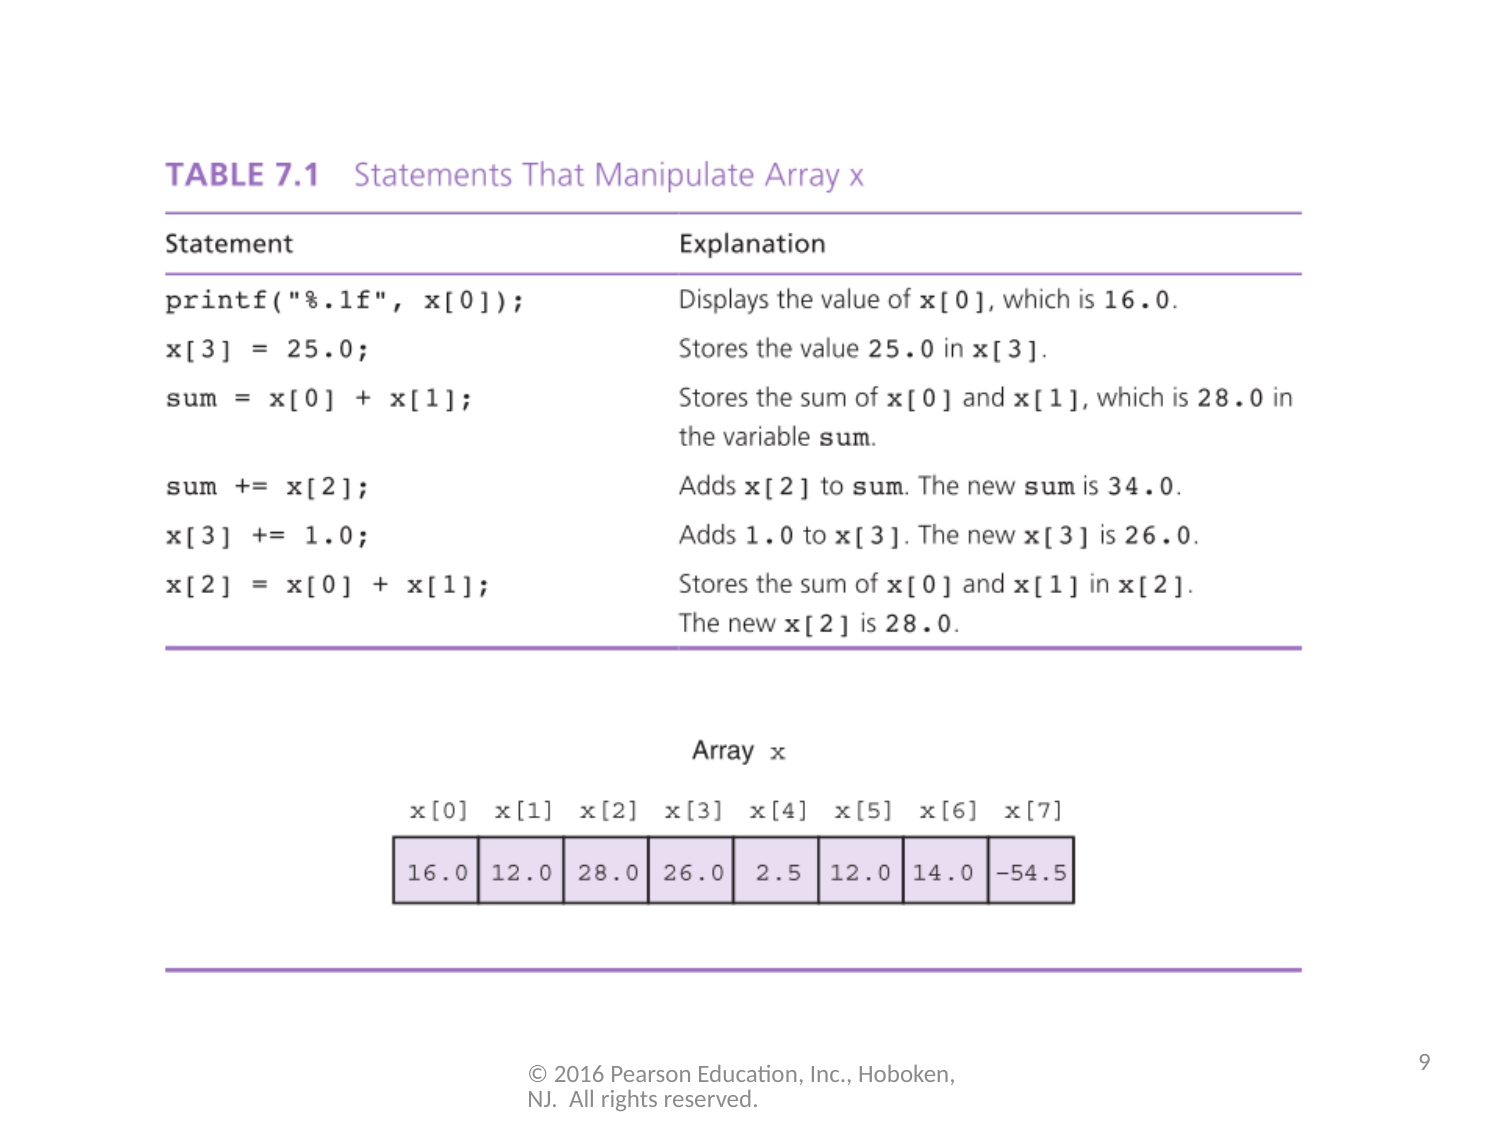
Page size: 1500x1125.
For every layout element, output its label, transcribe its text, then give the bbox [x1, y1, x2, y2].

picture [128, 138, 1371, 987]
footer © 2016 Pearson Education, Inc., Hoboken, NJ. All rights reserved. [512, 1042, 988, 1103]
slide_number 9 [1095, 1030, 1446, 1091]
